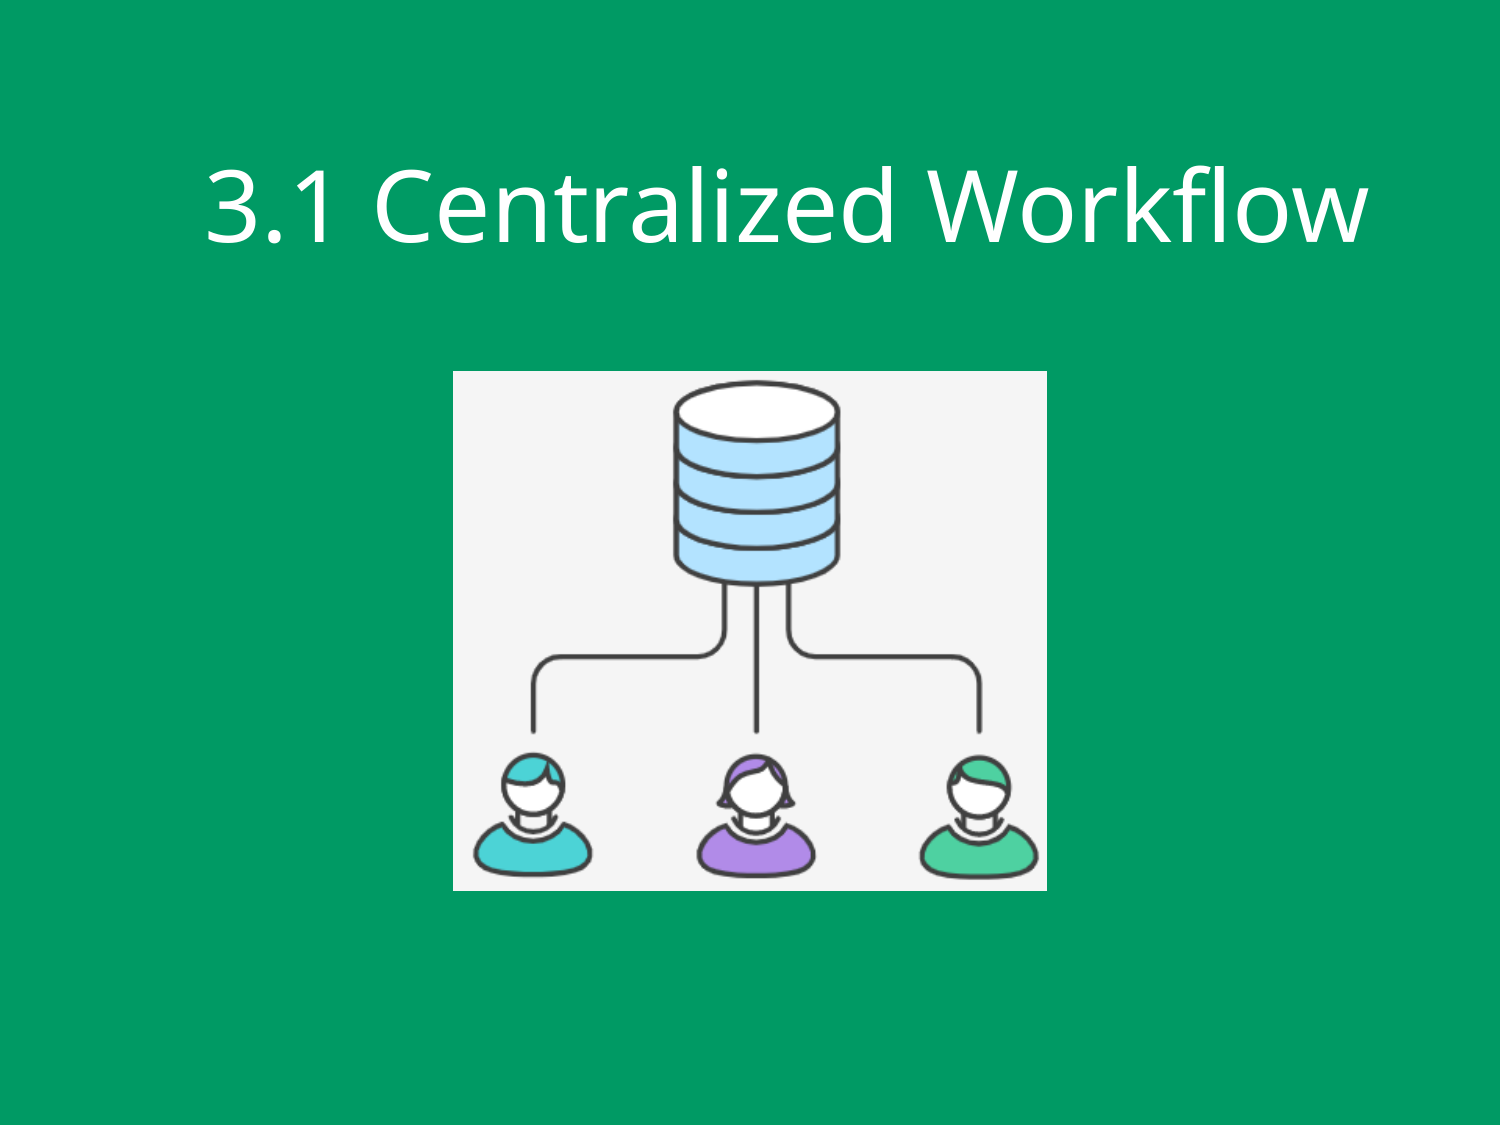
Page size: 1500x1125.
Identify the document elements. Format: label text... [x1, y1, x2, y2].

title 3.1 Centralized Workflow [112, 81, 1388, 324]
picture [452, 371, 1048, 891]
